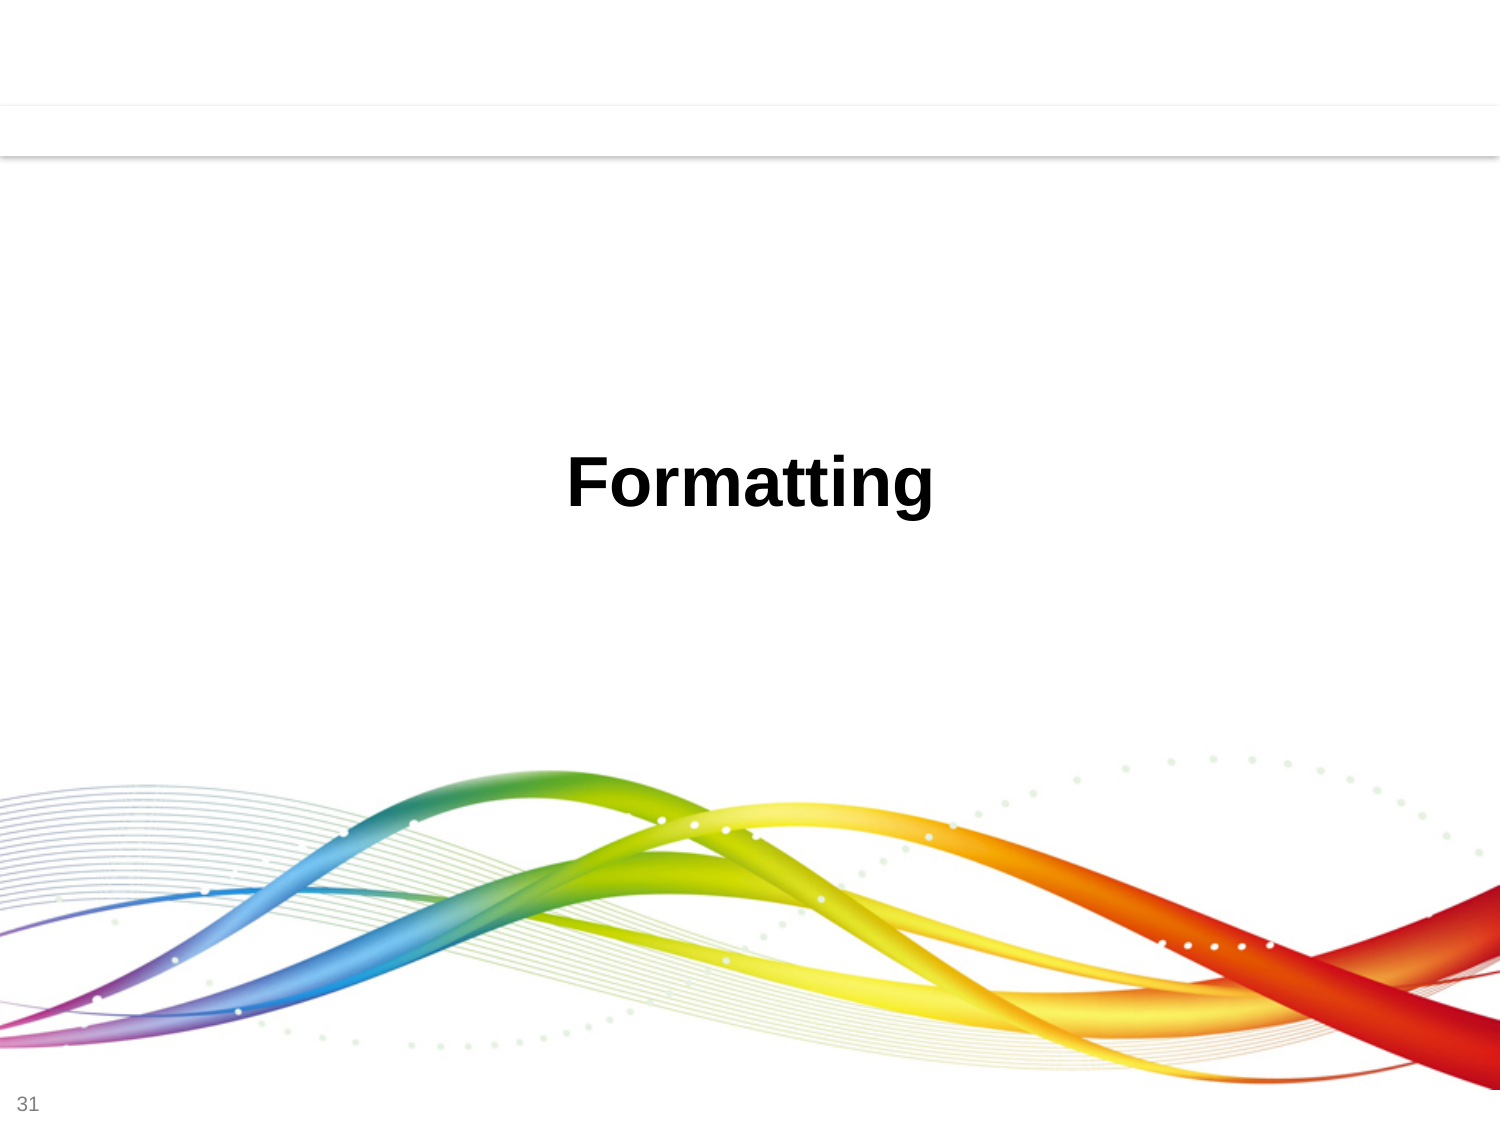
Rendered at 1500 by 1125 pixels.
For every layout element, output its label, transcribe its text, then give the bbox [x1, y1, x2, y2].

picture [0, 733, 1500, 1090]
list Formatting [76, 428, 1426, 532]
